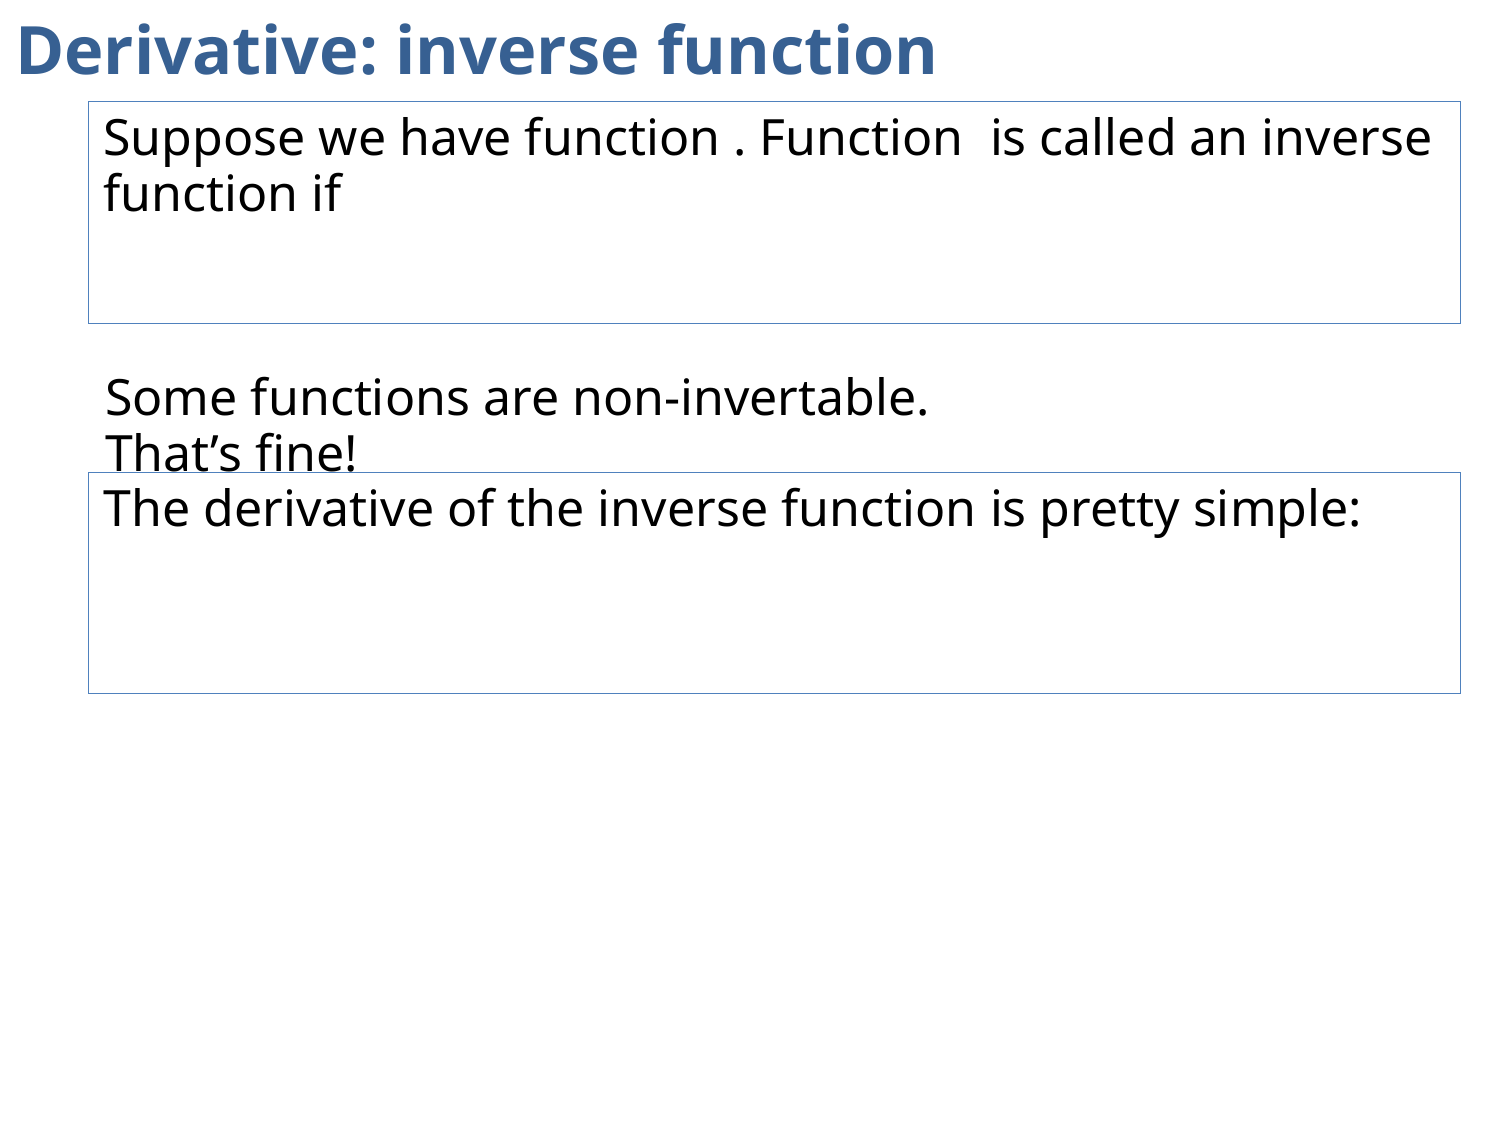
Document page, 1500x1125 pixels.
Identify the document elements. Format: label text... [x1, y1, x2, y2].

title Derivative: inverse function [0, 0, 1500, 102]
text_box Some functions are non-invertable. That’s fine! [90, 361, 1081, 445]
text_box [41, 361, 1489, 490]
